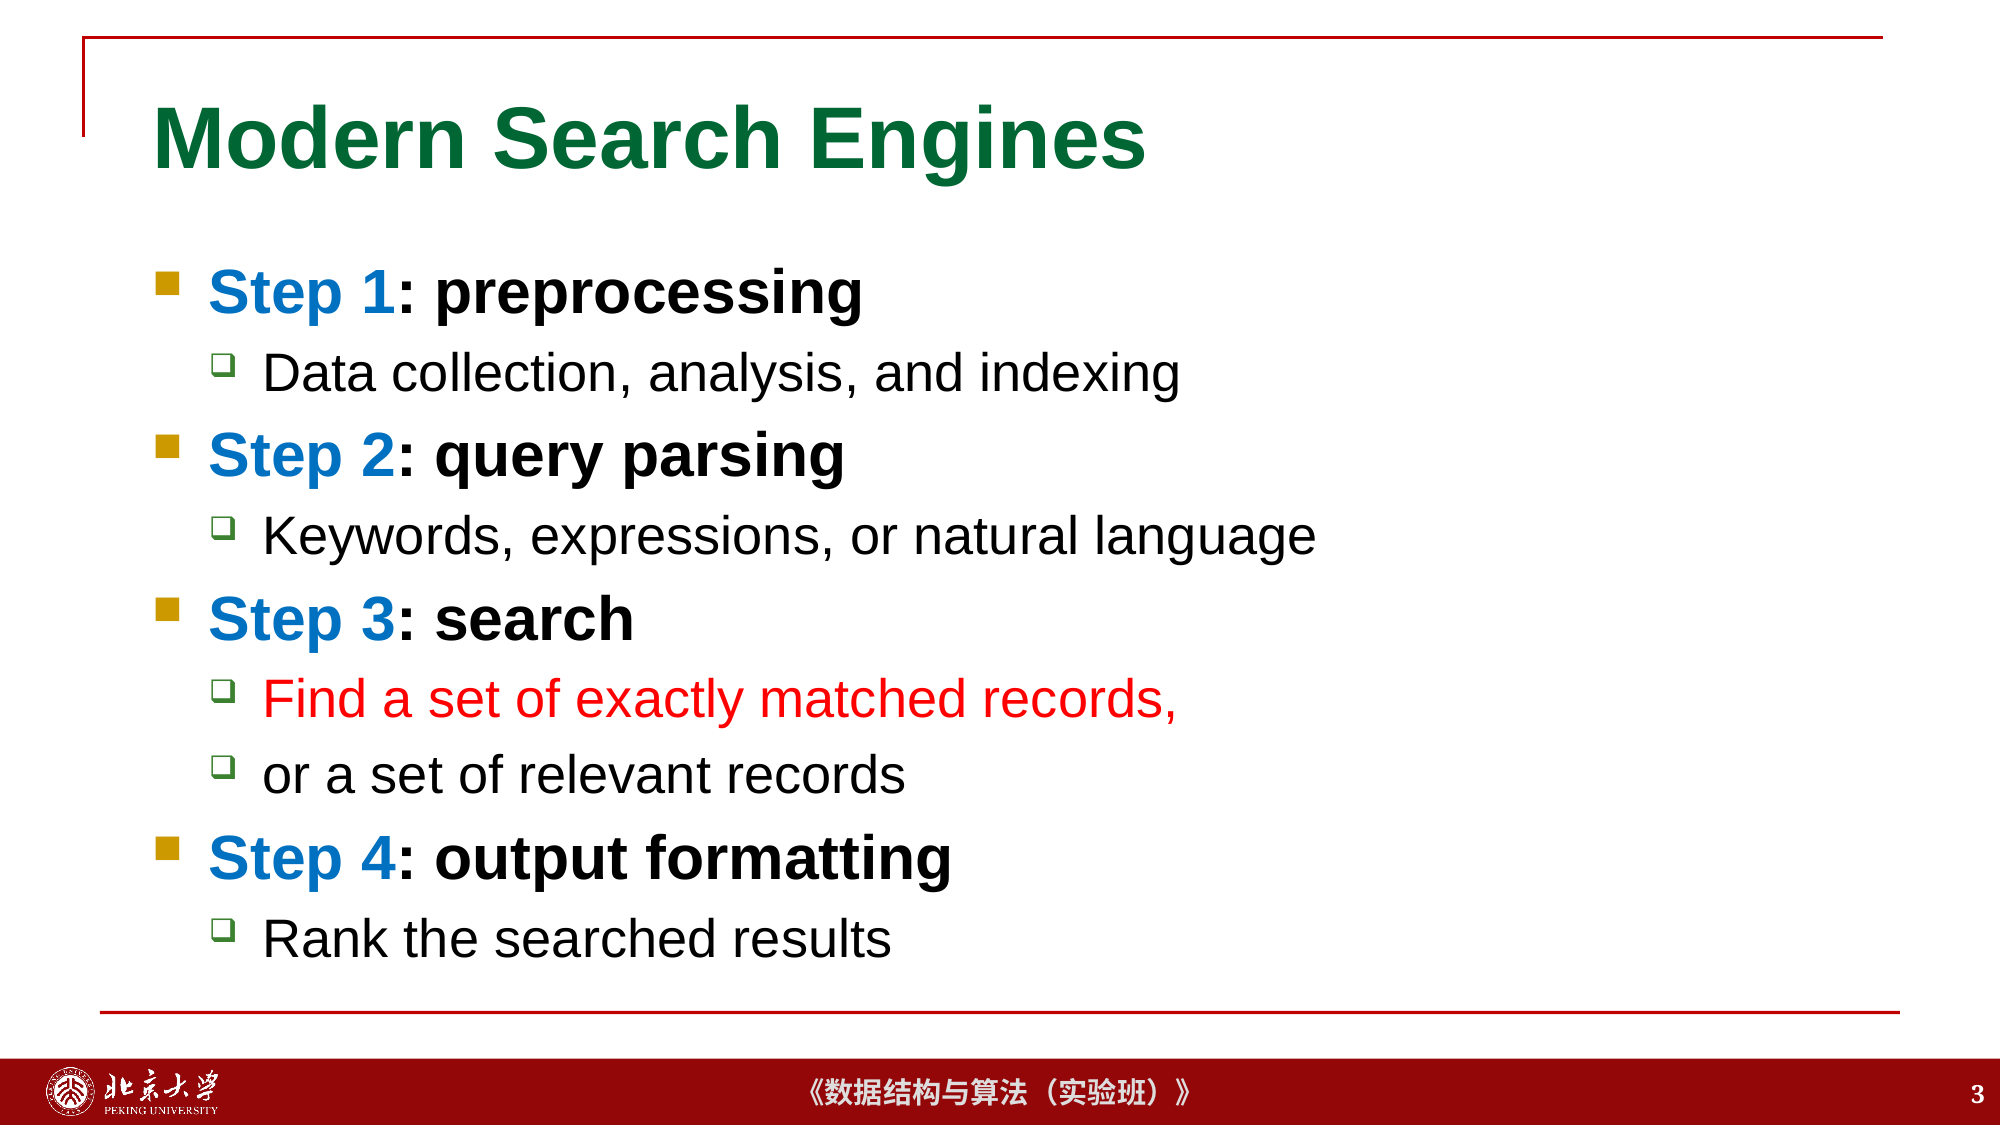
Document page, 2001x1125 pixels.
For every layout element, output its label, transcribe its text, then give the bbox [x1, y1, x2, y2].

picture [46, 1067, 218, 1116]
title Modern Search Engines [137, 59, 1863, 209]
list Step 1: preprocessing Data collection, analysis, and indexing Step 2: query parsing Keywords, expressions, or natural language Step 3: search Find a set of exactly matched records, or a set of relevant records Step 4: output formatting Rank the searched results [137, 243, 1863, 1017]
slide_number 3 [1550, 1065, 2000, 1125]
